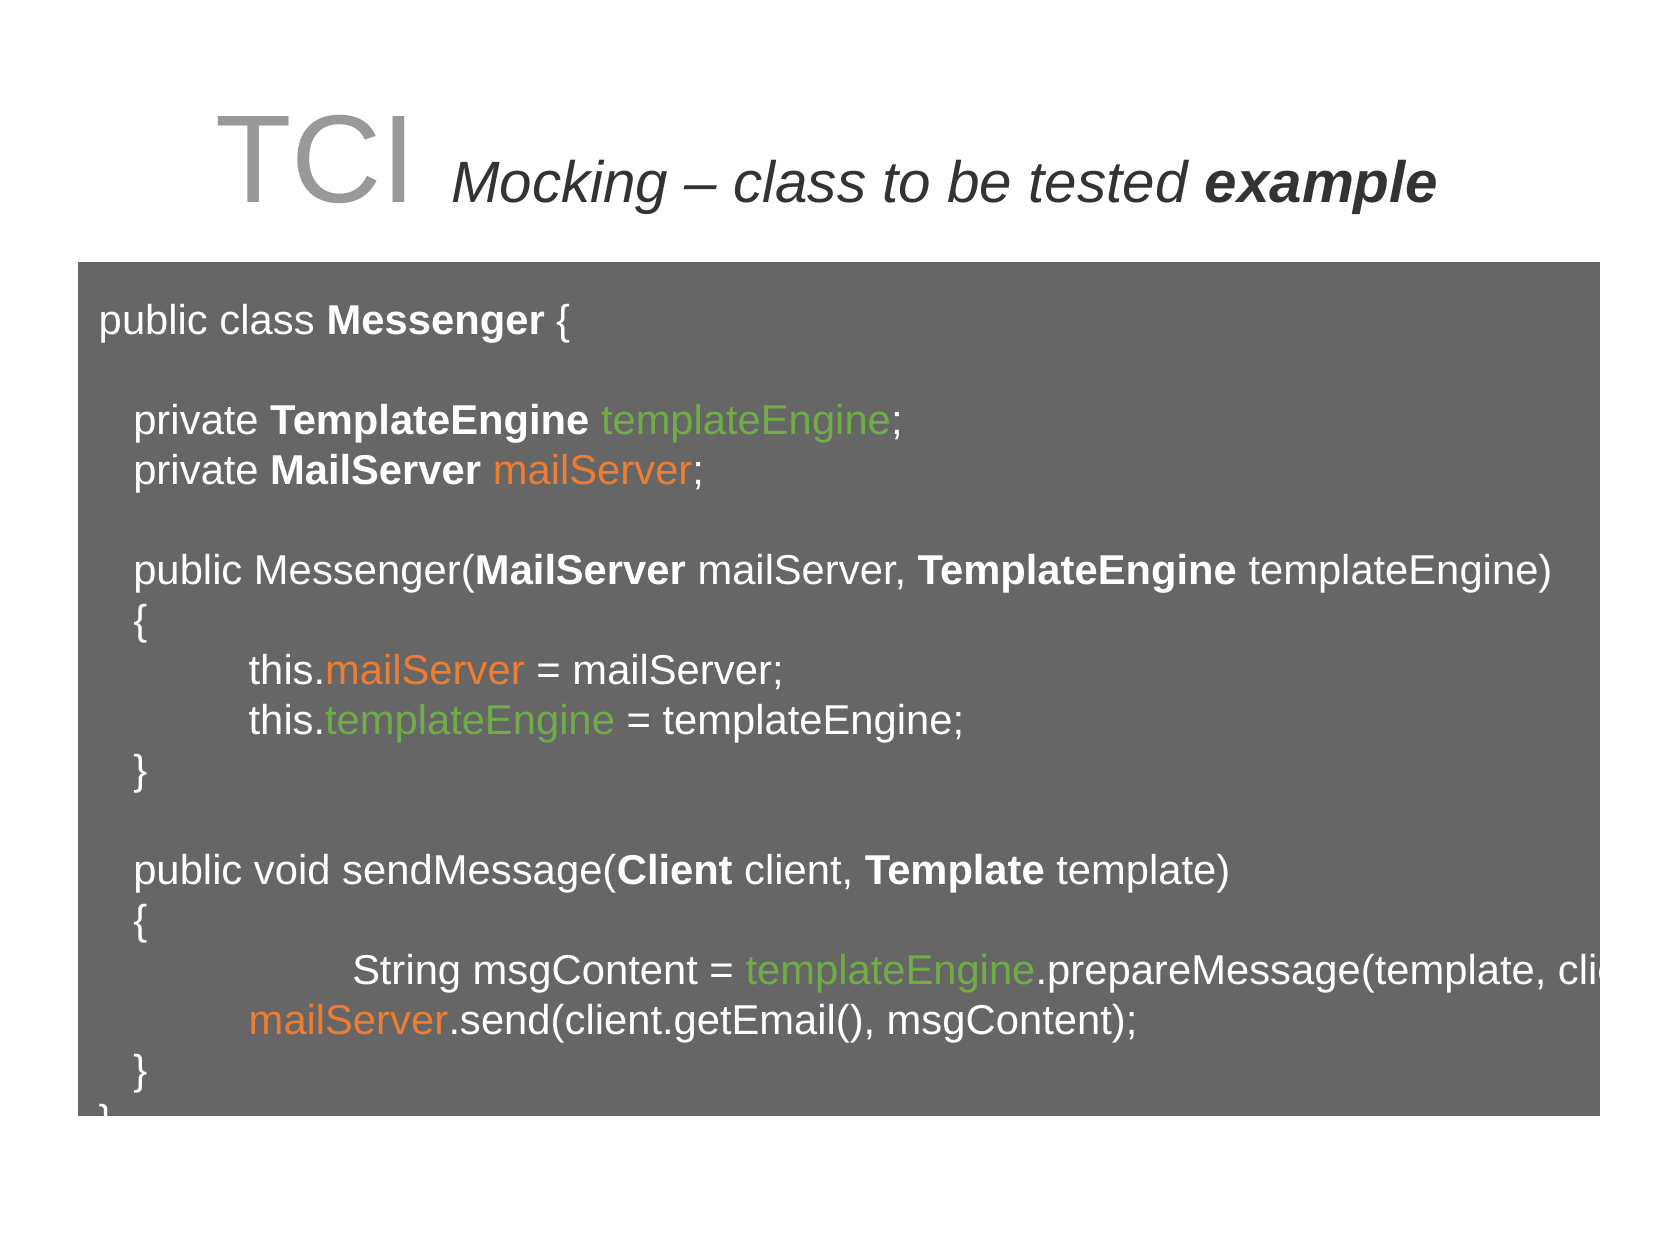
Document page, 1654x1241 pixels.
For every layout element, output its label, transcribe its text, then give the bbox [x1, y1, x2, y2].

title TCI Mocking – class to be tested example [82, 49, 1571, 257]
text_box [78, 262, 1600, 1116]
text_box public class Messenger { private TemplateEngine templateEngine; private MailServer mailServer; public Messenger(MailServer mailServer, TemplateEngine templateEngine) { this.mailServer = mailServer; this.templateEngine = templateEngine; } public void sendMessage(Client client, Template template) { String msgContent = templateEngine.prepareMessage(template, client); mailServer.send(client.getEmail(), msgContent); } } [84, 285, 1654, 1151]
